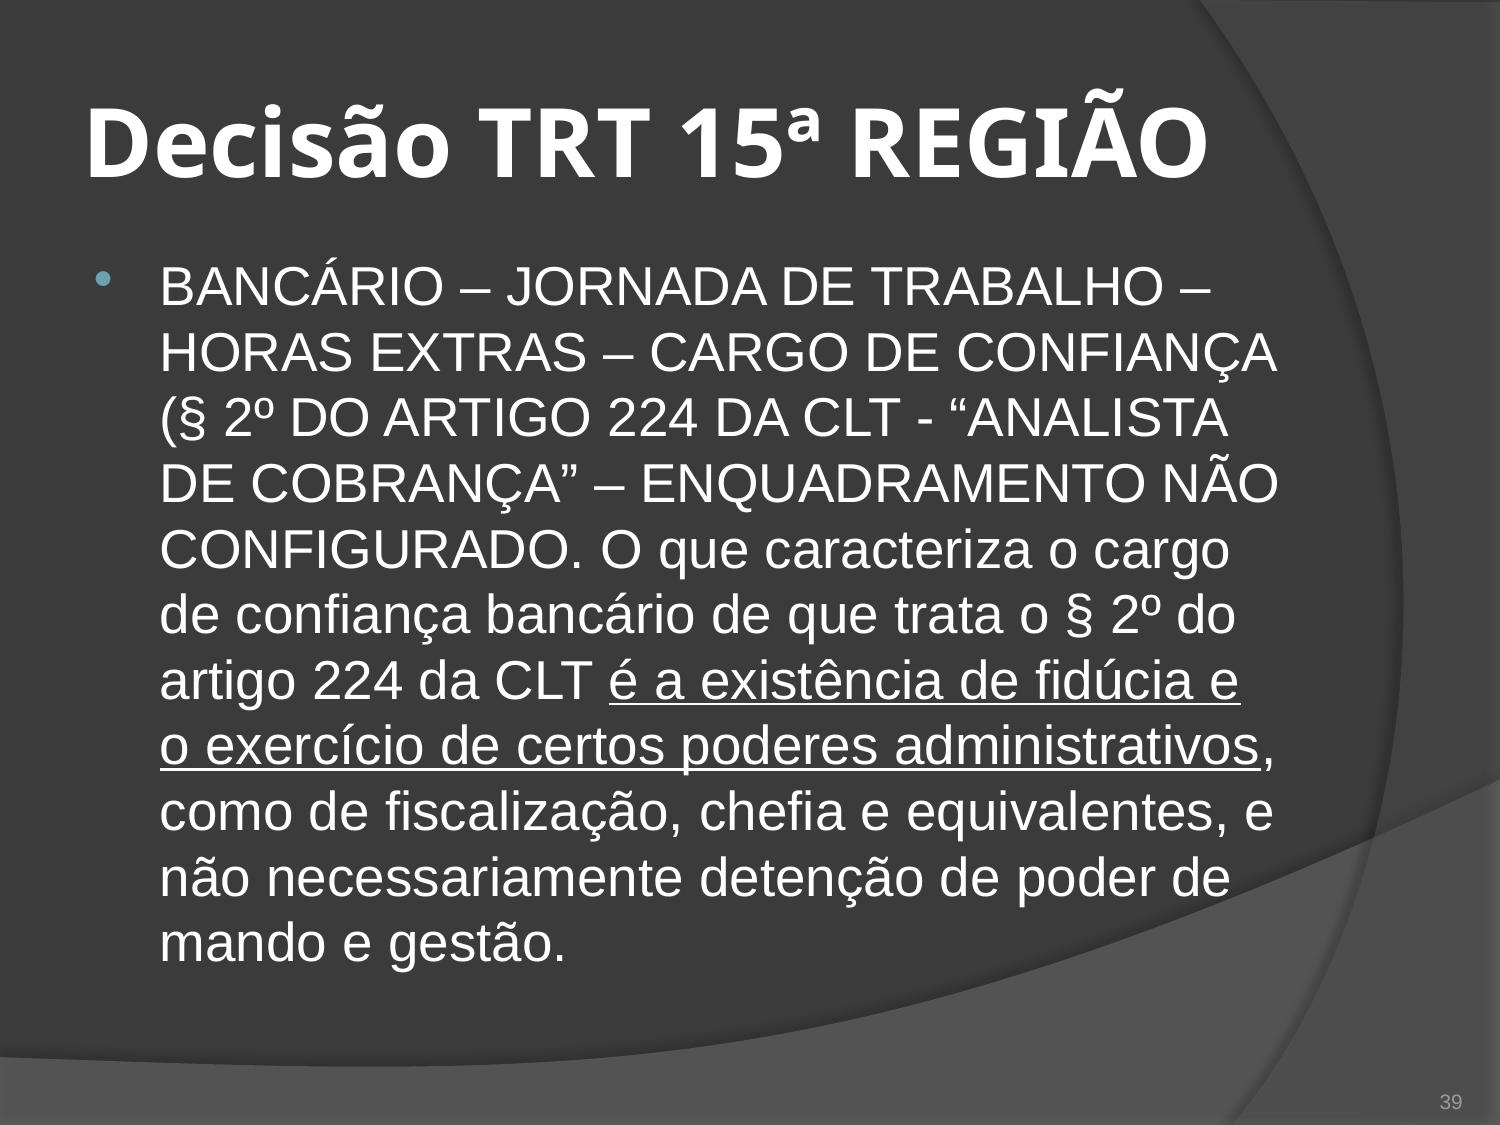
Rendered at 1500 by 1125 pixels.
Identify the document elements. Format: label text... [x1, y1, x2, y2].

list BANCÁRIO – JORNADA DE TRABALHO – HORAS EXTRAS – CARGO DE CONFIANÇA (§ 2º DO ARTIGO 224 DA CLT - “ANALISTA DE COBRANÇA” – ENQUADRAMENTO NÃO CONFIGURADO. O que caracteriza o cargo de confiança bancário de que trata o § 2º do artigo 224 da CLT é a existência de fidúcia e o exercício de certos poderes administrativos, como de fiscalização, chefia e equivalentes, e não necessariamente detenção de poder de mando e gestão. [75, 243, 1300, 1005]
slide_number 39 [1337, 1053, 1463, 1114]
title Decisão TRT 15ª REGIÃO [75, 45, 1300, 233]
